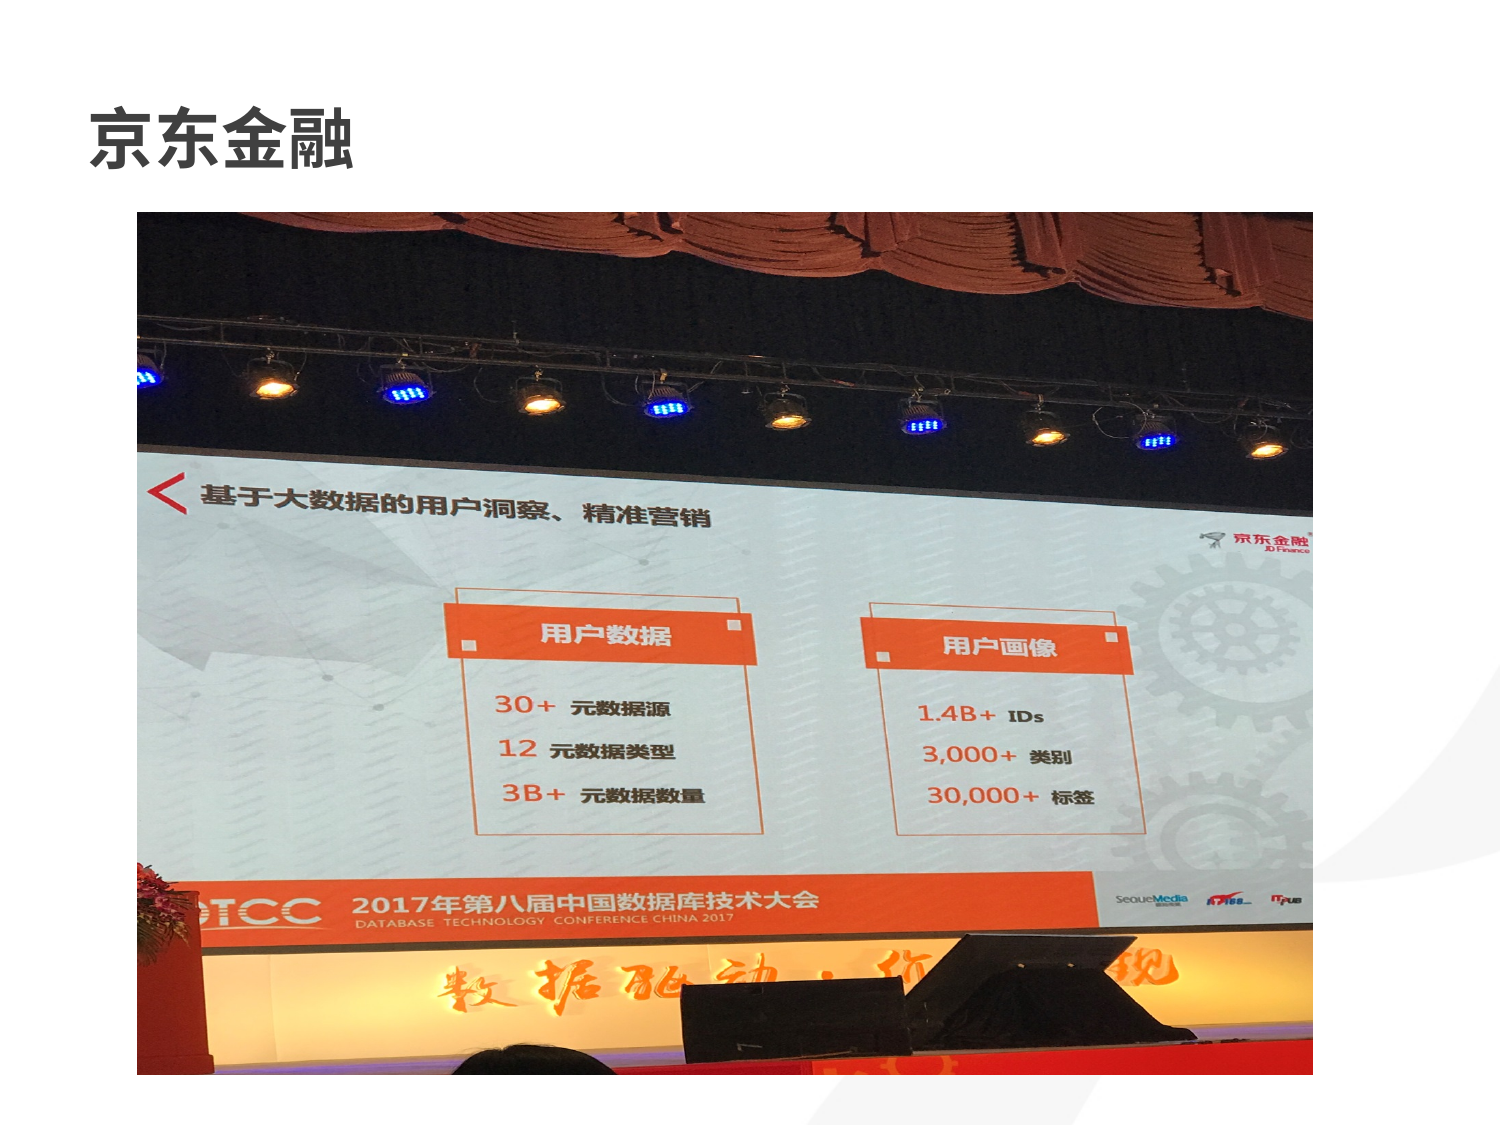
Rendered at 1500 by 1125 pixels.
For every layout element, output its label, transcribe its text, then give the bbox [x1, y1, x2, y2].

title 京东金融 [87, 96, 1413, 179]
picture [0, 0, 1500, 1125]
